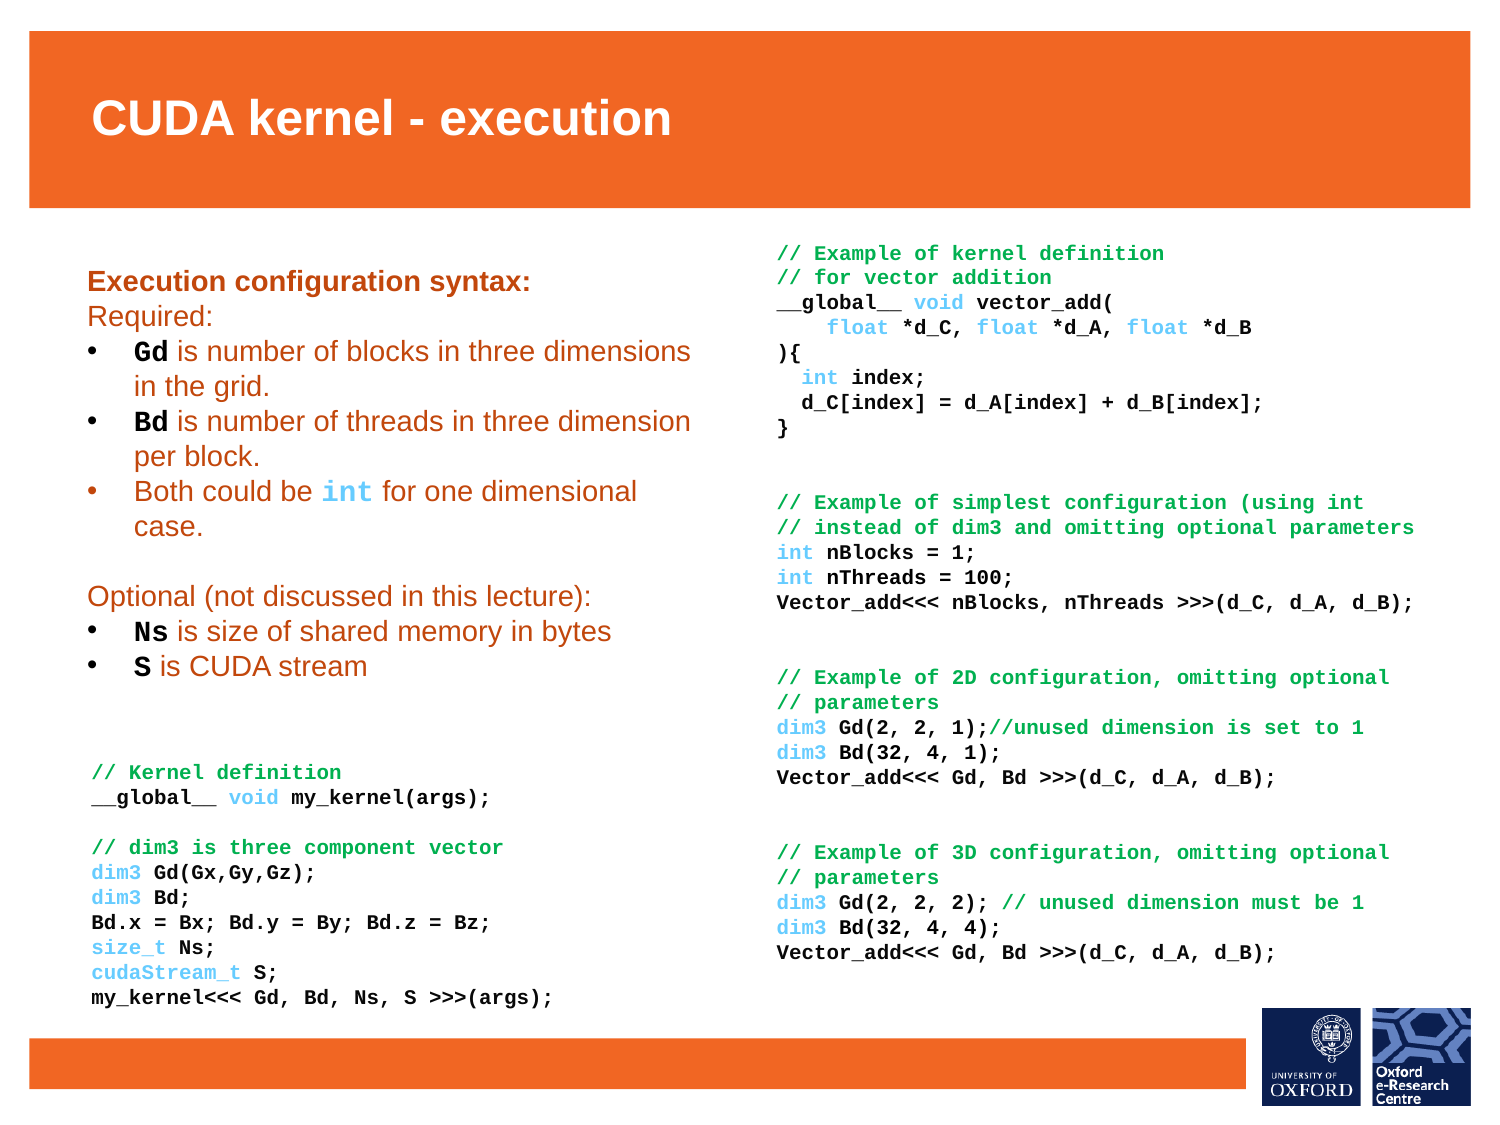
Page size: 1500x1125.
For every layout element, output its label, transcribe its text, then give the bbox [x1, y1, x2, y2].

text_box // Example of kernel definition // for vector addition __global__ void vector_add( float *d_C, float *d_A, float *d_B ){ int index; d_C[index] = d_A[index] + d_B[index]; } // Example of simplest configuration (using int // instead of dim3 and omitting optional parameters int nBlocks = 1; int nThreads = 100; Vector_add<<< nBlocks, nThreads >>>(d_C, d_A, d_B); // Example of 2D configuration, omitting optional // parameters dim3 Gd(2, 2, 1);//unused dimension is set to 1 dim3 Bd(32, 4, 1); Vector_add<<< Gd, Bd >>>(d_C, d_A, d_B); // Example of 3D configuration, omitting optional // parameters dim3 Gd(2, 2, 2); // unused dimension must be 1 dim3 Bd(32, 4, 4); Vector_add<<< Gd, Bd >>>(d_C, d_A, d_B); [761, 231, 1436, 1046]
picture [1262, 1008, 1471, 1106]
text_box Execution configuration syntax: Required: Gd is number of blocks in three dimensions in the grid. Bd is number of threads in three dimension per block. Both could be int for one dimensional case. Optional (not discussed in this lecture): Ns is size of shared memory in bytes S is CUDA stream [72, 255, 722, 690]
text_box // Kernel definition __global__ void my_kernel(args); // dim3 is three component vector dim3 Gd(Gx,Gy,Gz); dim3 Bd; Bd.x = Bx; Bd.y = By; Bd.z = Bz; size_t Ns; cudaStream_t S; my_kernel<<< Gd, Bd, Ns, S >>>(args); [76, 751, 739, 1016]
text_box CUDA kernel - execution [76, 78, 1235, 153]
